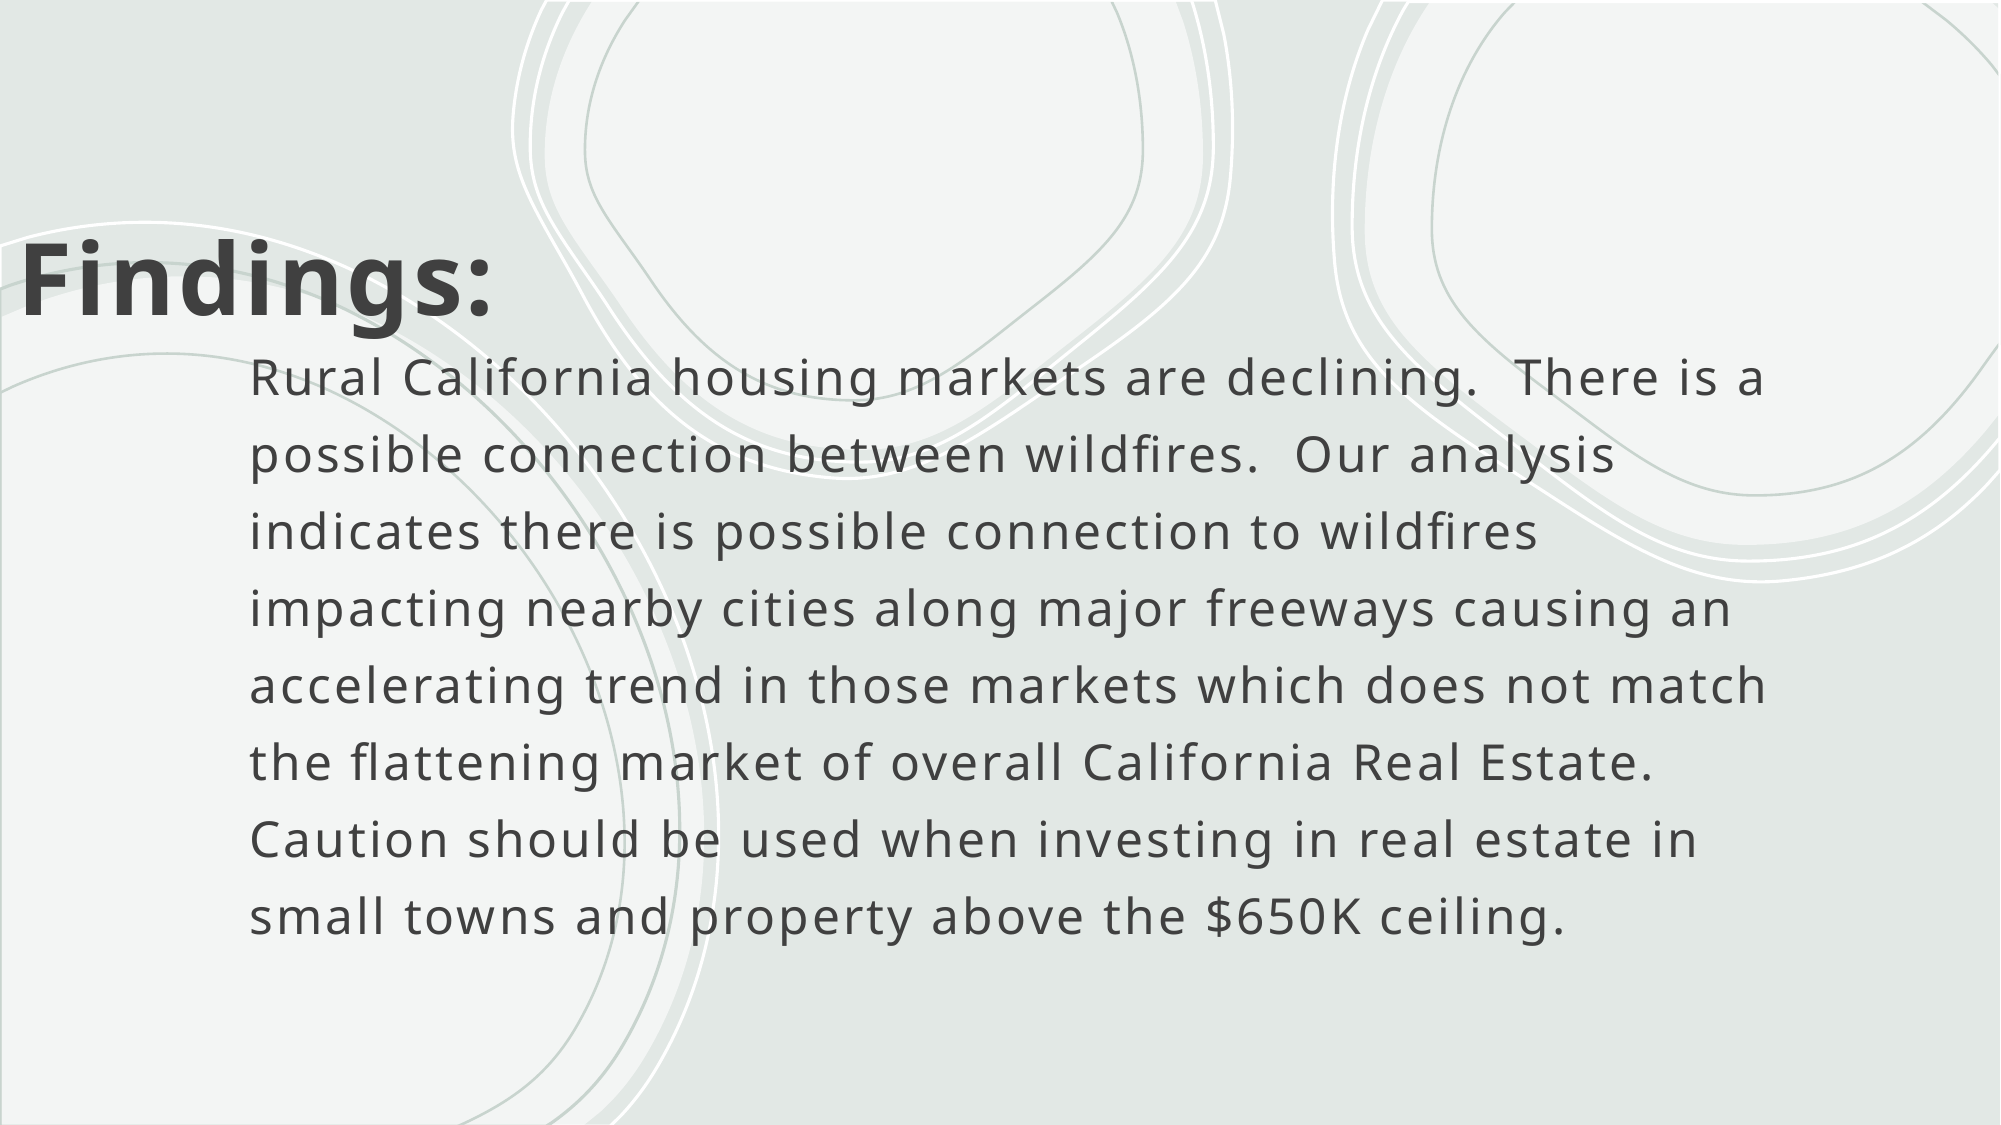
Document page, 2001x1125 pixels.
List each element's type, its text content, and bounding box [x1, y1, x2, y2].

list Rural California housing markets are declining. There is a possible connection between wildfires. Our analysis indicates there is possible connection to wildfires impacting nearby cities along major freeways causing an accelerating trend in those markets which does not match the flattening market of overall California Real Estate. Caution should be used when investing in real estate in small towns and property above the $650K ceiling. [231, 309, 1799, 1023]
title Findings: [0, 1, 1094, 351]
